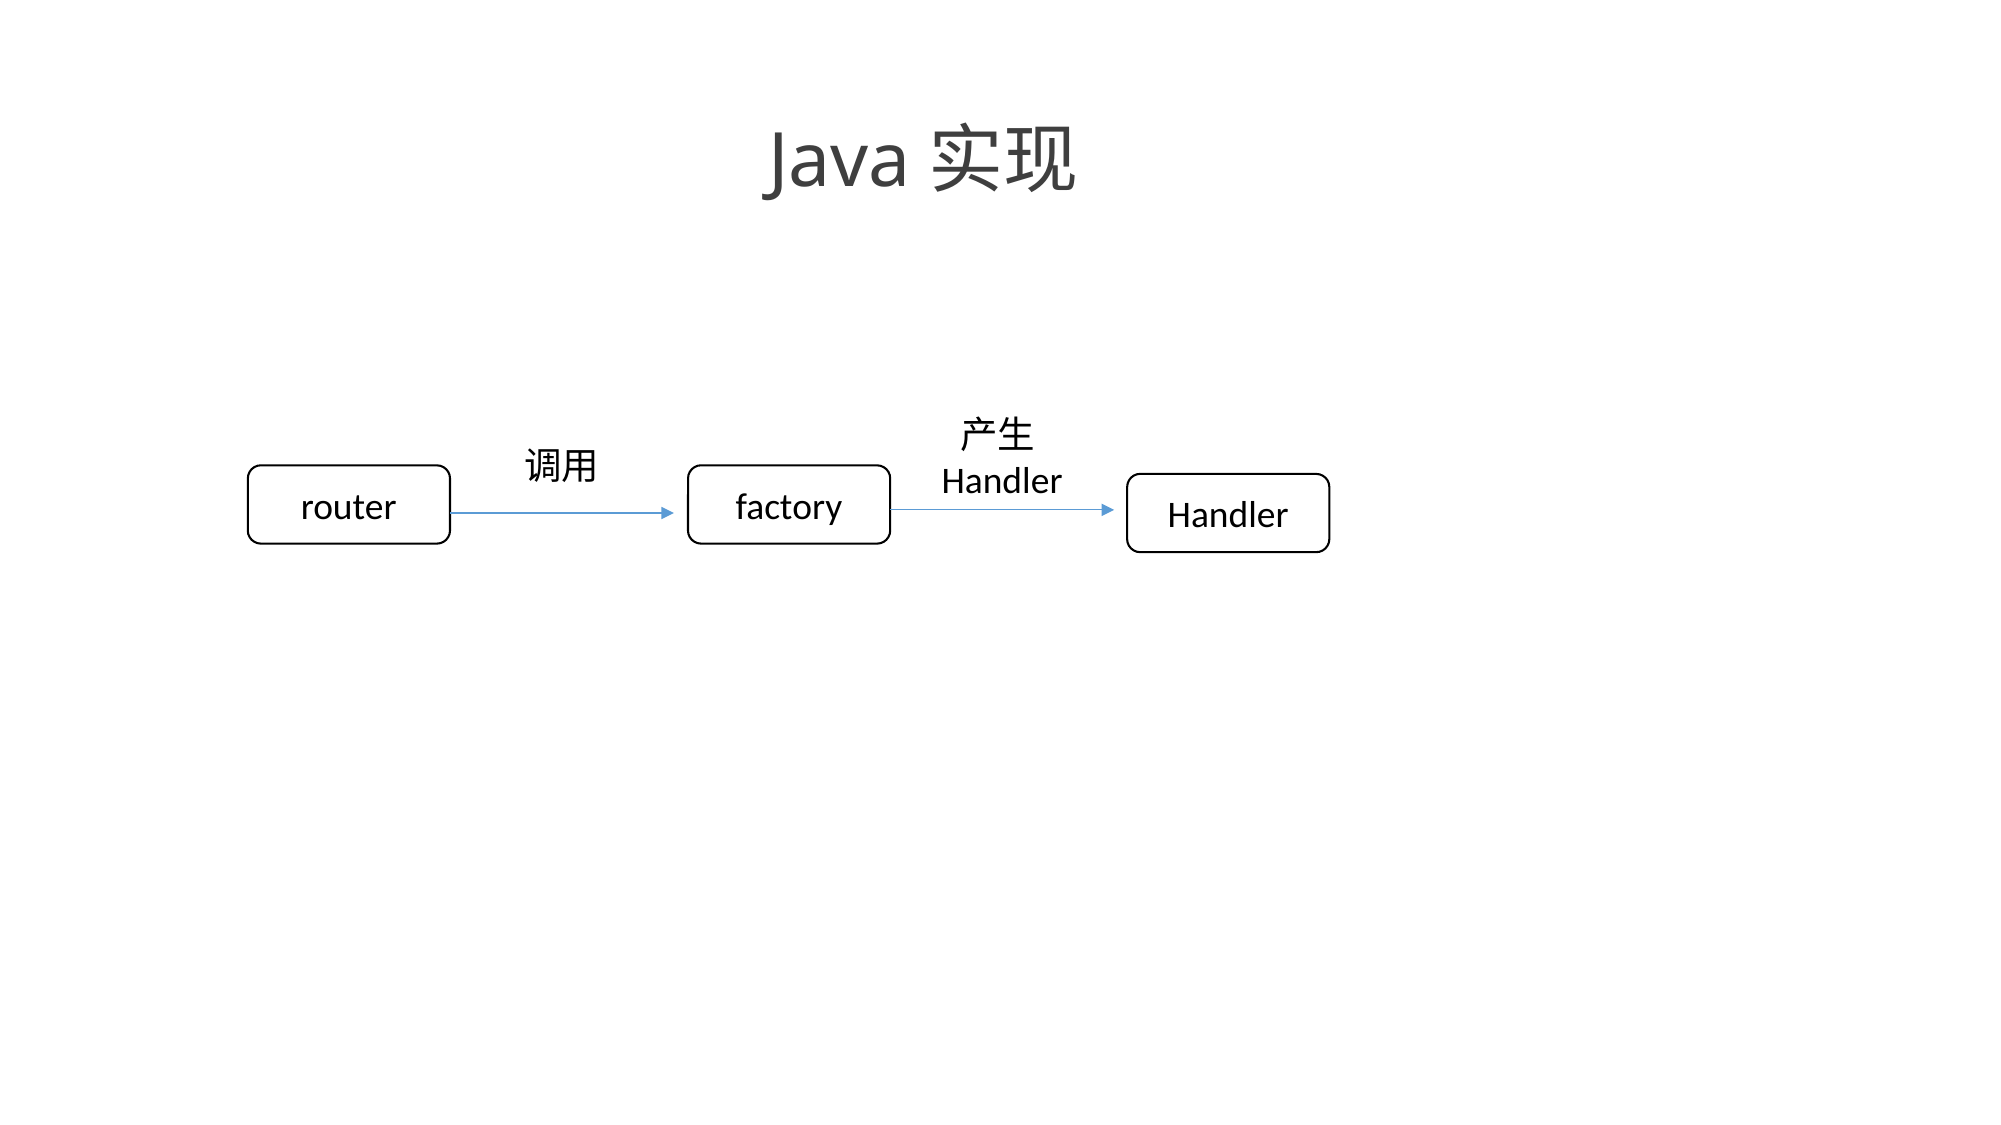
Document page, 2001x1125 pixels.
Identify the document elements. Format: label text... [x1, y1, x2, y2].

text_box 调用 [476, 435, 648, 495]
text_box 产生Handler [903, 403, 1101, 509]
text_box Handler [1126, 472, 1331, 554]
text_box factory [686, 464, 892, 545]
text_box Java实现 [710, 104, 1152, 209]
text_box router [246, 464, 452, 545]
